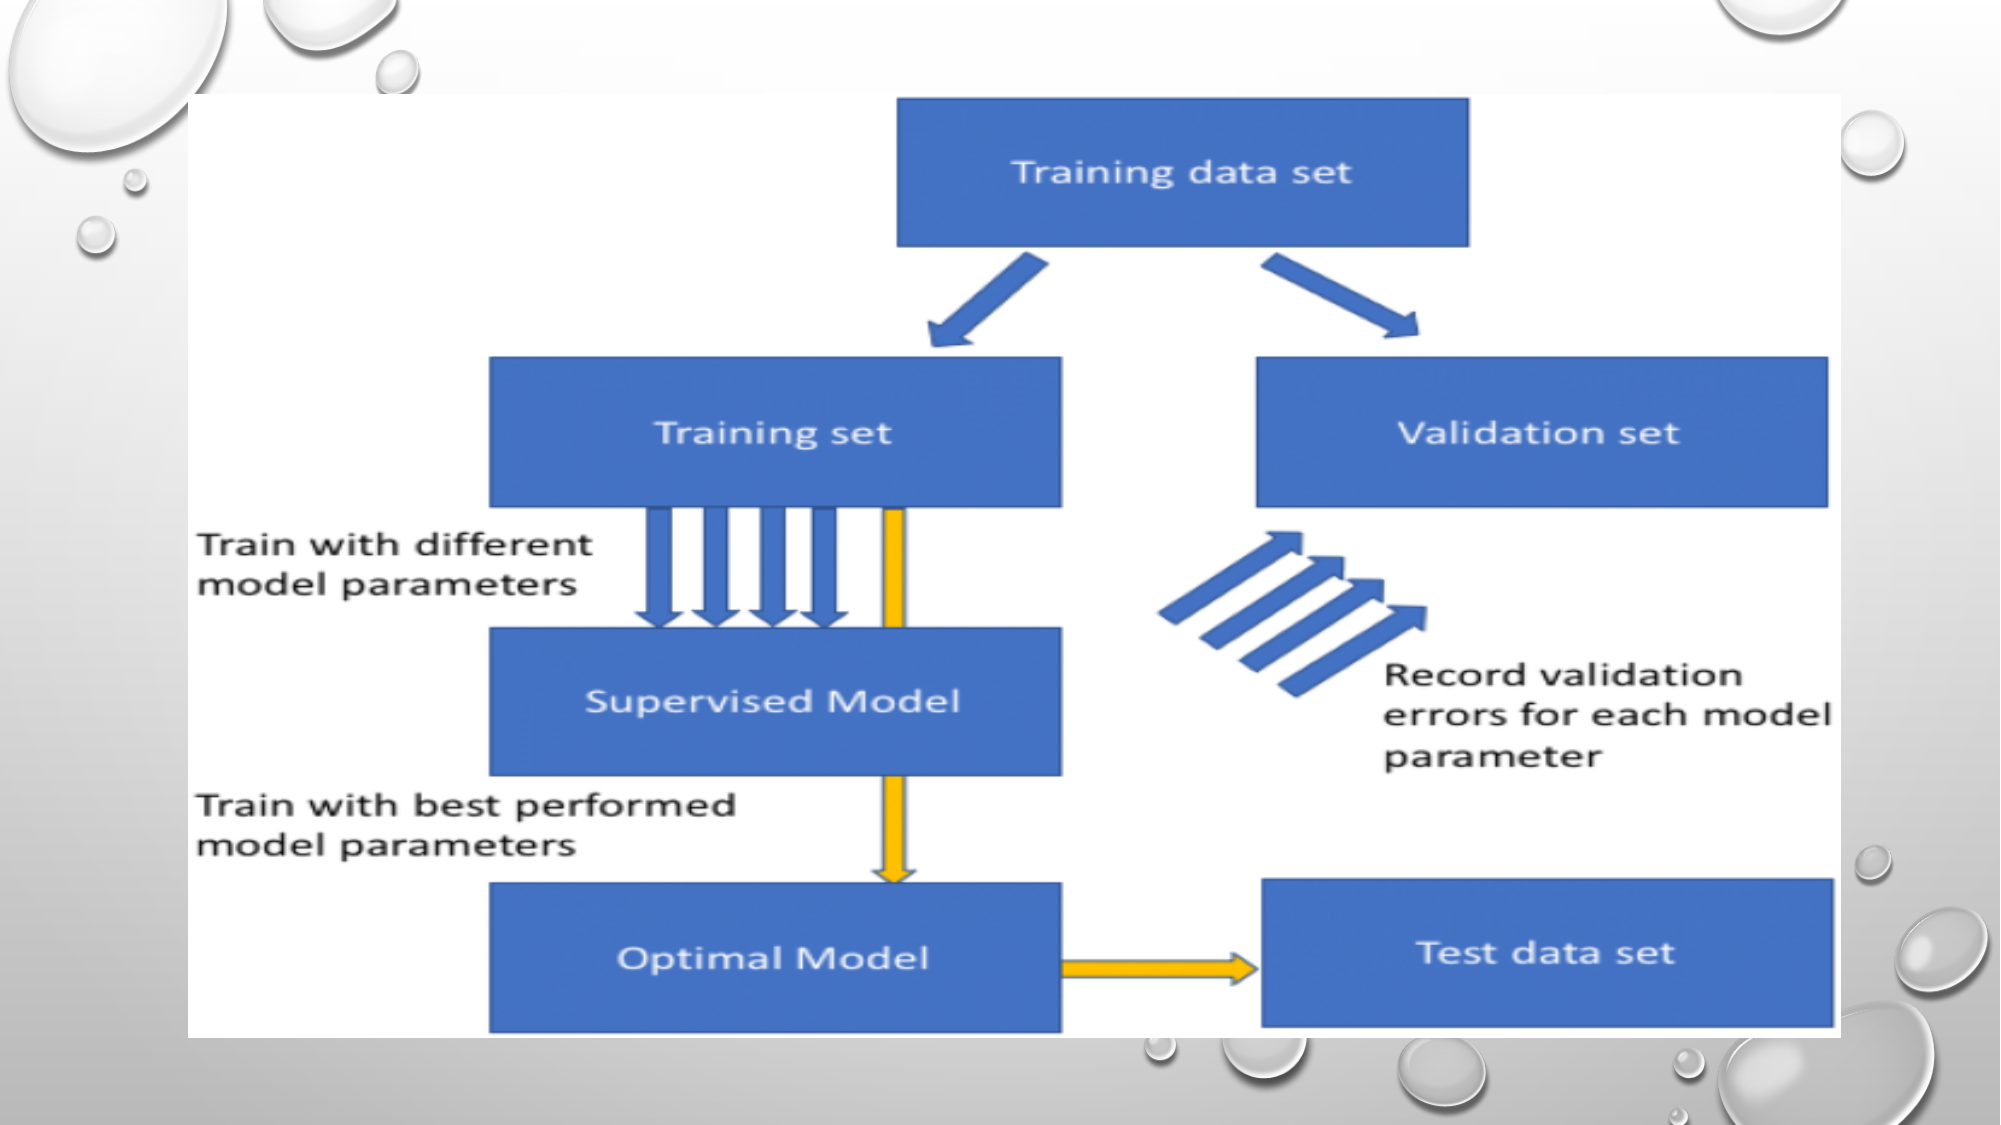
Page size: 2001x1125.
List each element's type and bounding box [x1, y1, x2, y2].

list [188, 93, 1841, 1038]
picture [0, 0, 2000, 1125]
